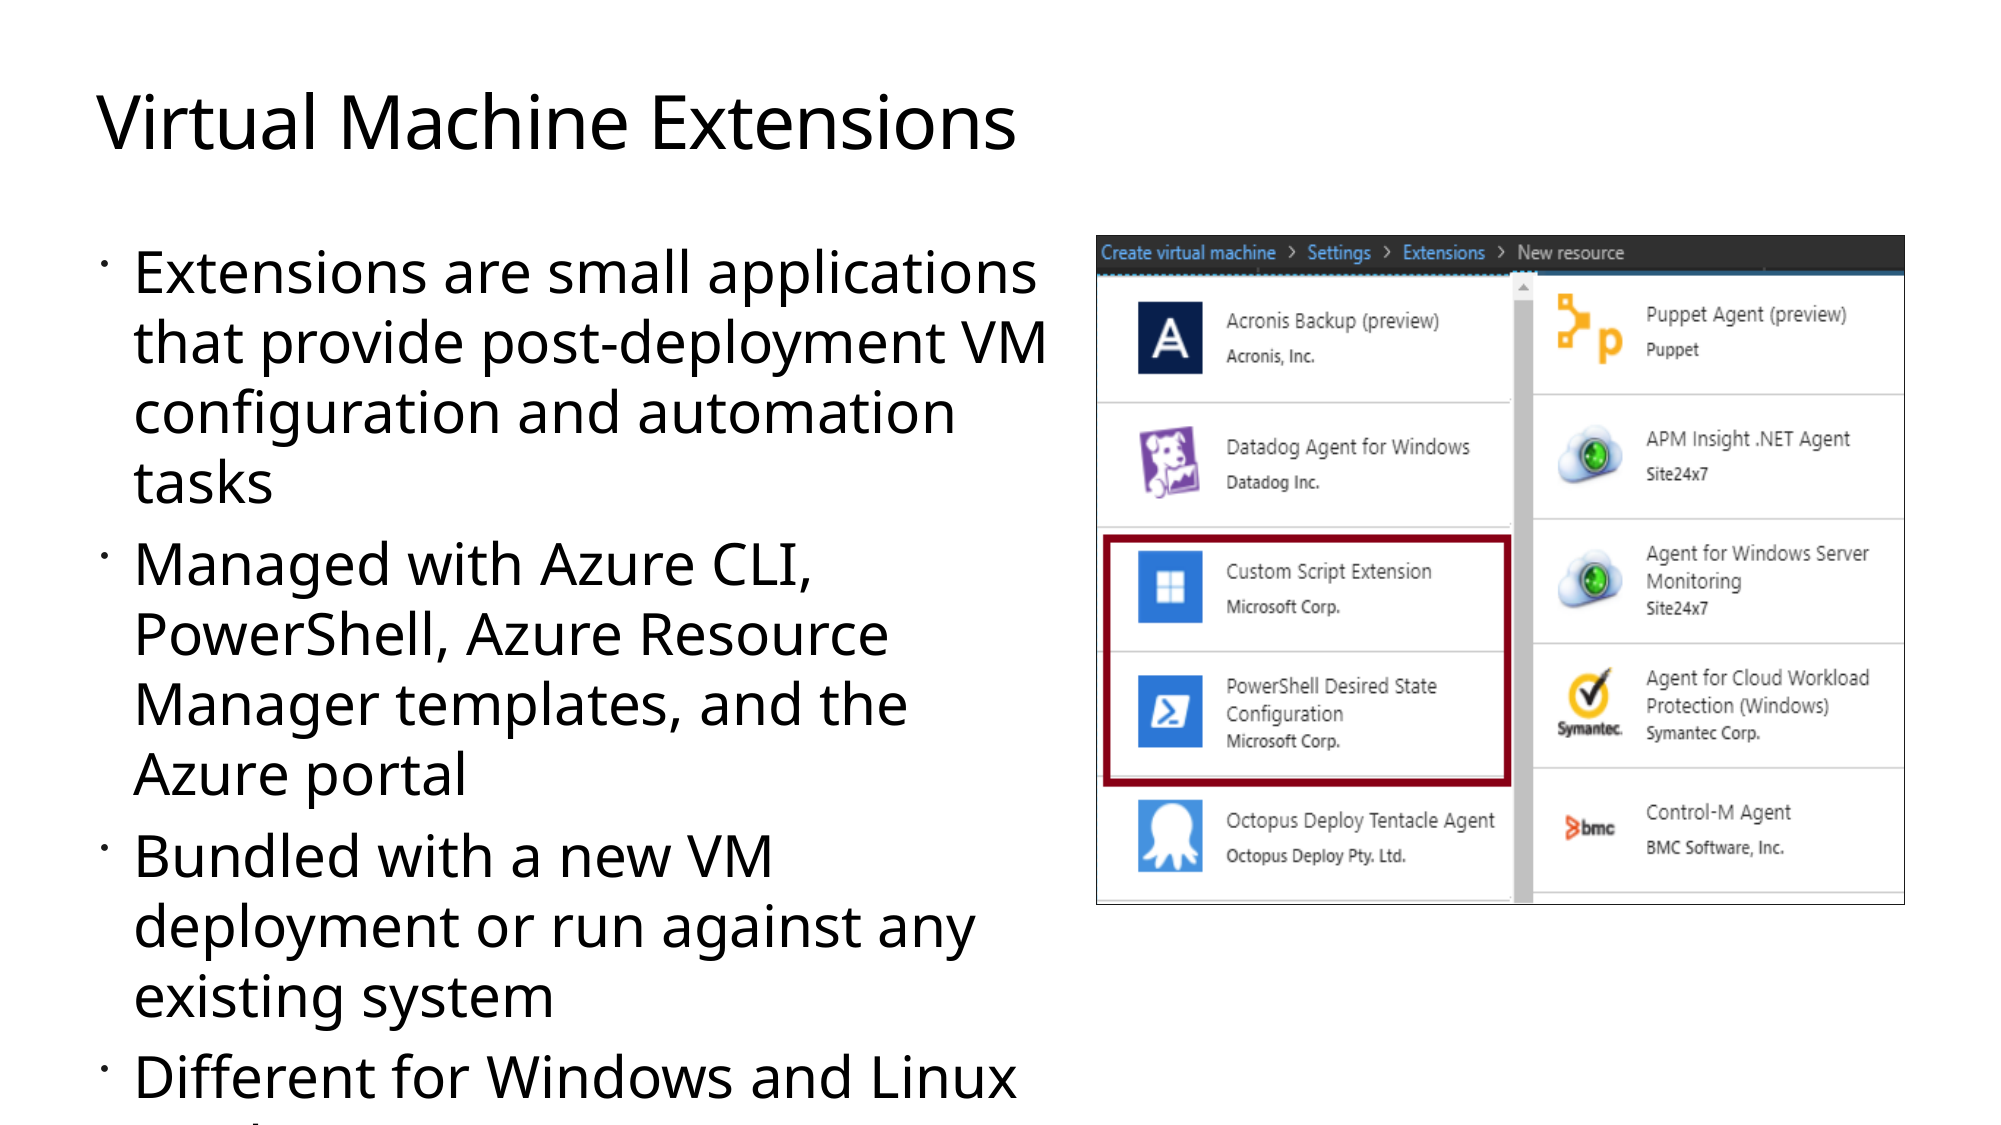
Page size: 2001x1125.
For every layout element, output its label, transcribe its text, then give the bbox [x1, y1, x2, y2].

list Extensions are small applications that provide post-deployment VM configuration and automation tasks Managed with Azure CLI, PowerShell, Azure Resource Manager templates, and the Azure portal Bundled with a new VM deployment or run against any existing system Different for Windows and Linux machines. [95, 235, 1058, 1056]
picture [1096, 235, 1905, 905]
title Virtual Machine Extensions [96, 75, 1904, 166]
